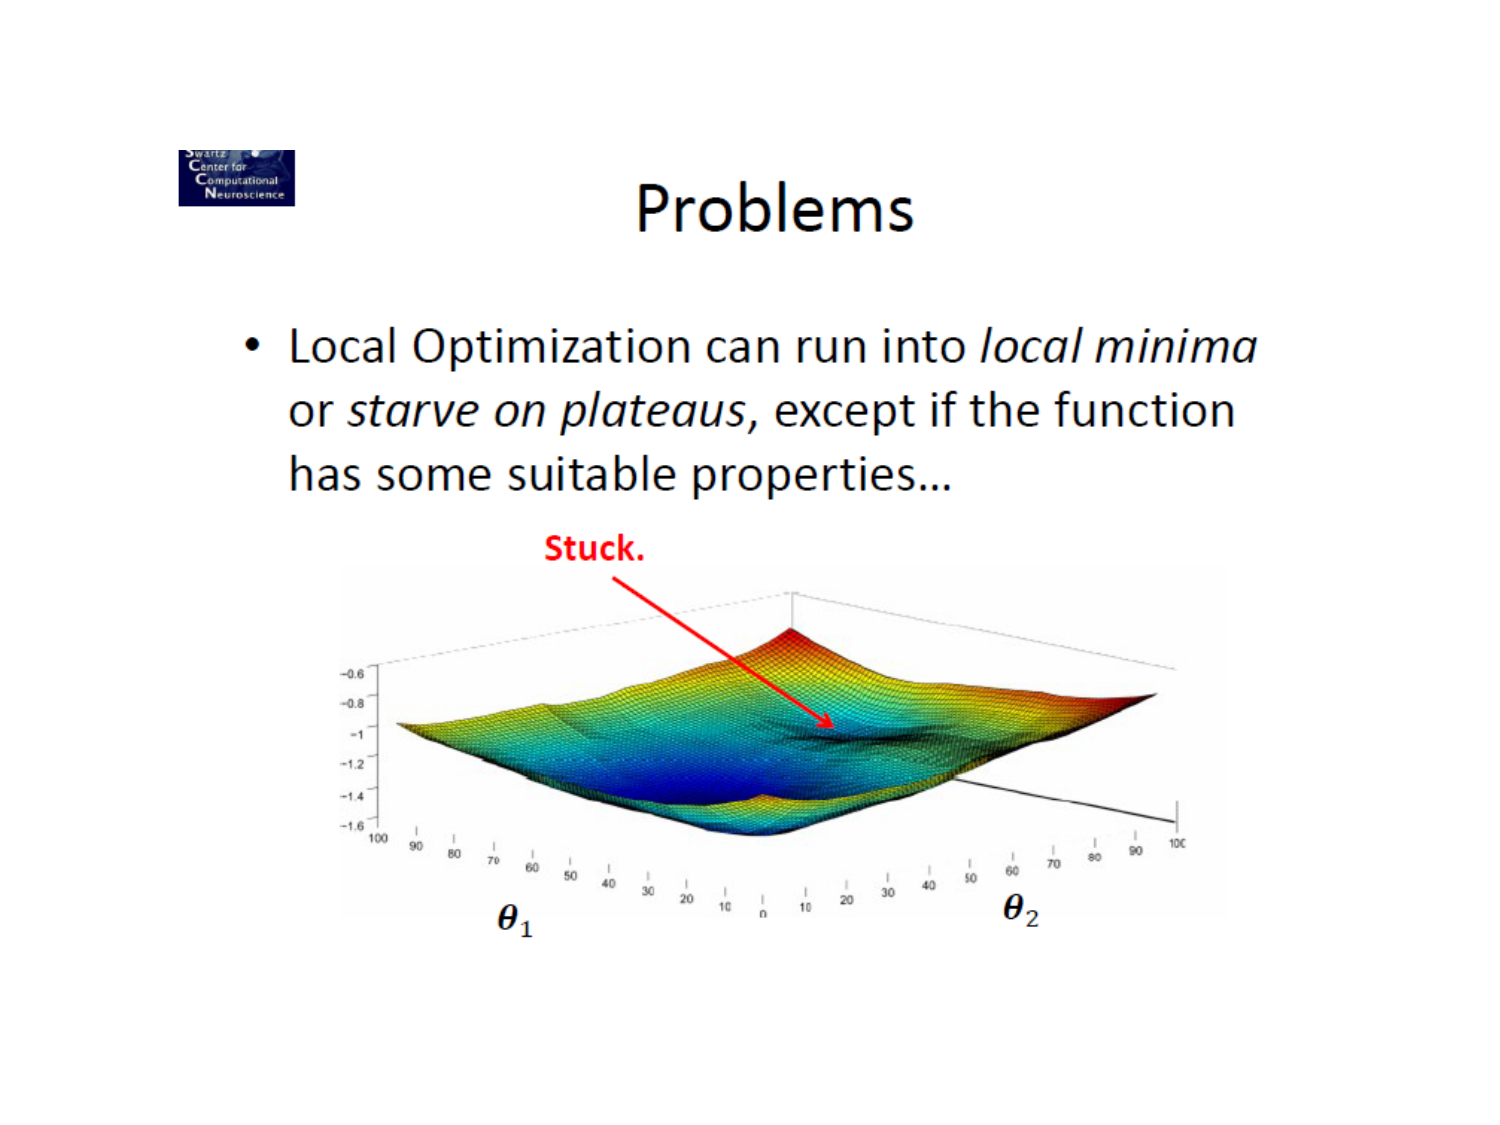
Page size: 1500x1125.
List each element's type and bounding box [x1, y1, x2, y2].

picture [173, 150, 1327, 975]
